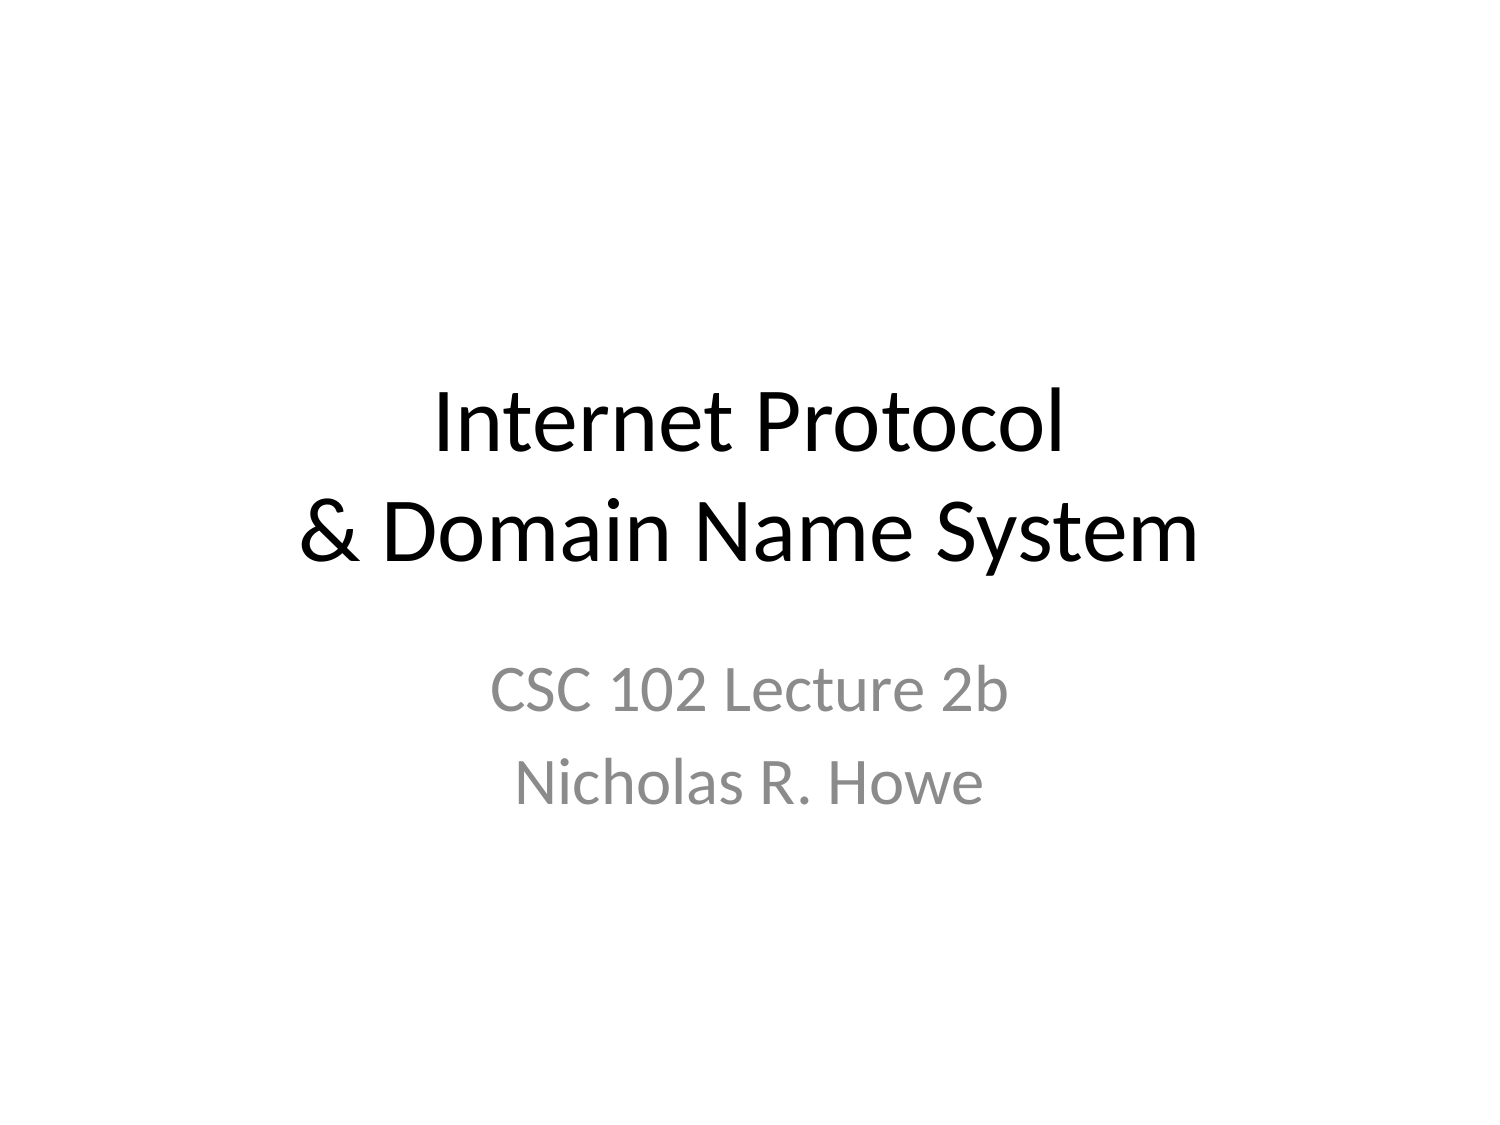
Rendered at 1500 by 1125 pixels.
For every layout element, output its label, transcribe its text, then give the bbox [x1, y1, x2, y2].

title Internet Protocol & Domain Name System [112, 349, 1388, 591]
subtitle CSC 102 Lecture 2b Nicholas R. Howe [225, 637, 1275, 925]
